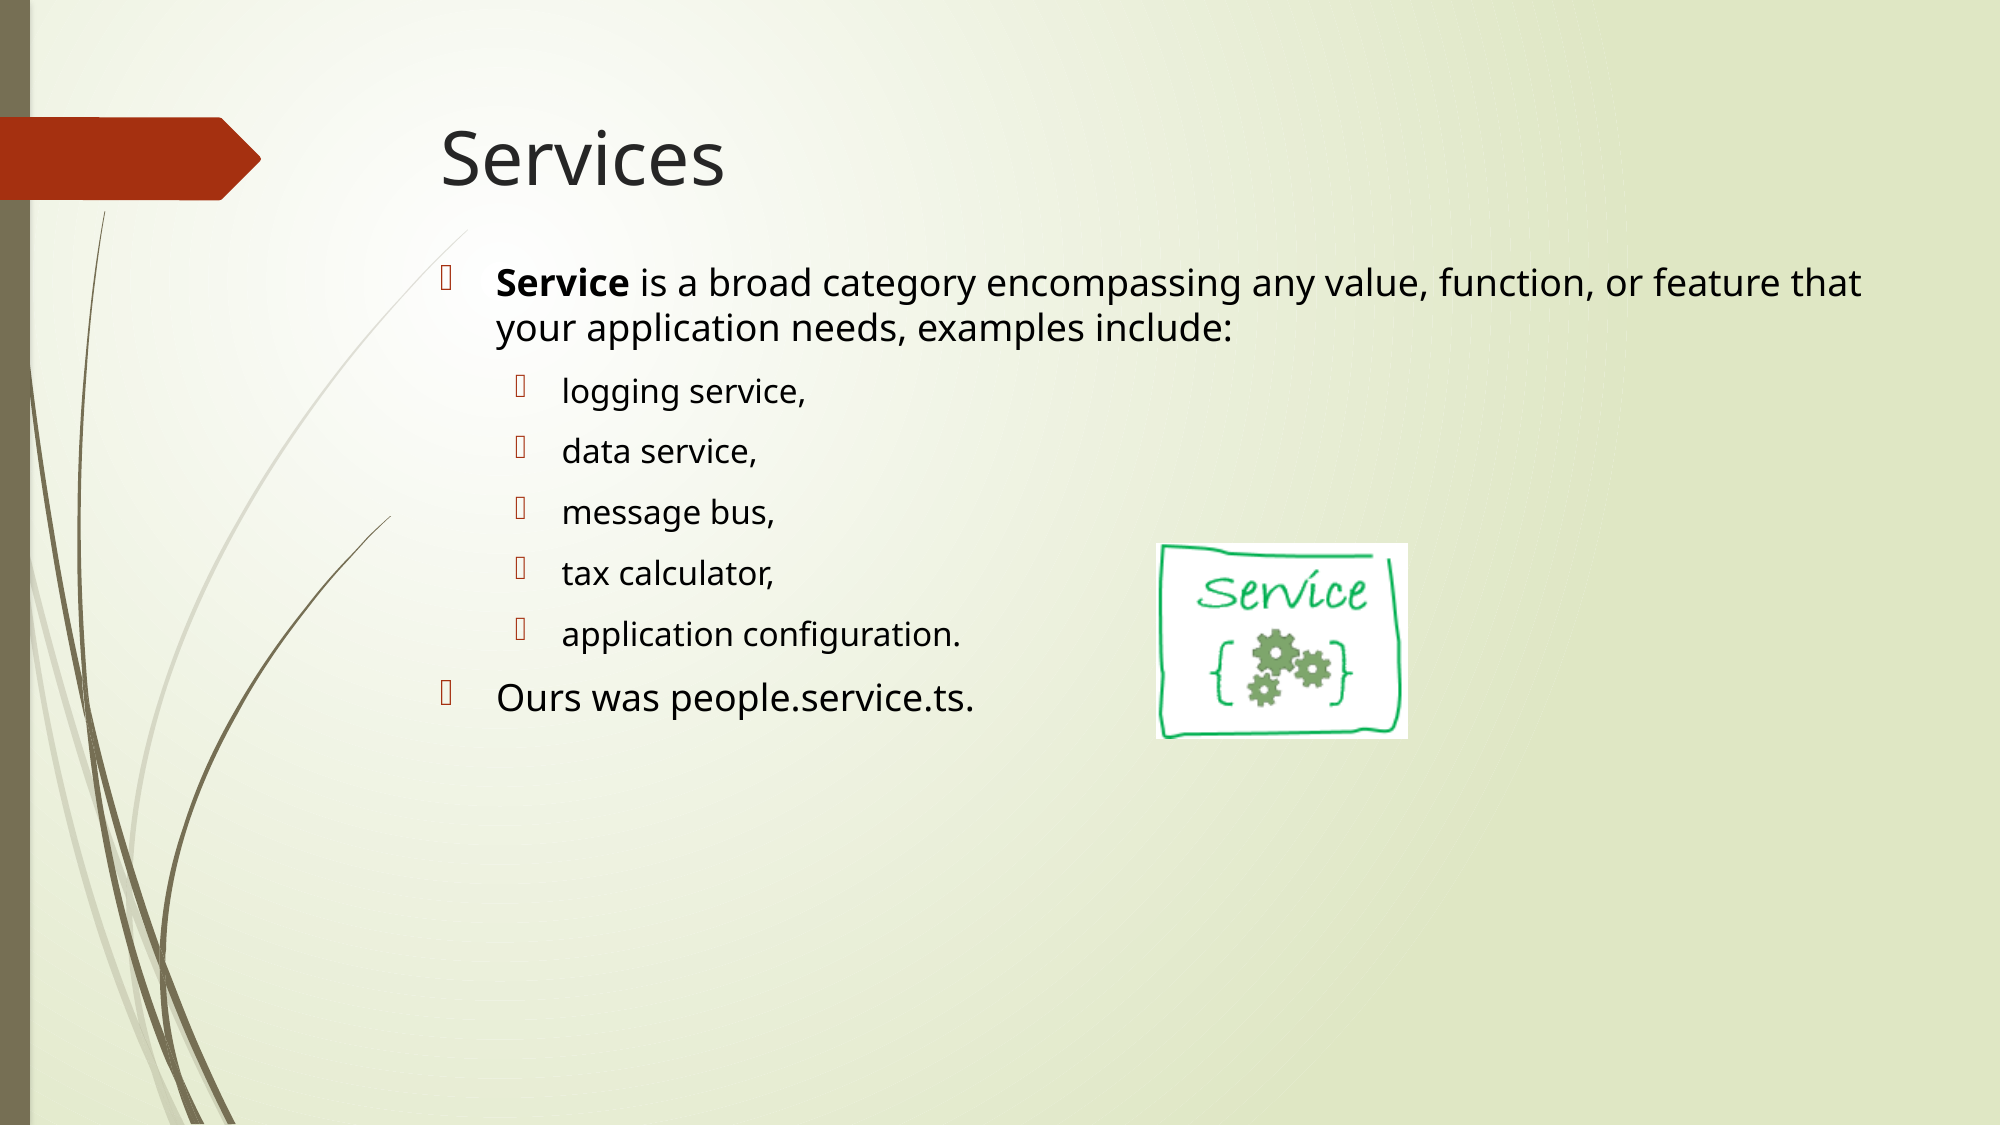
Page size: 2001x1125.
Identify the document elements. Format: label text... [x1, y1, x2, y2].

list Service is a broad category encompassing any value, function, or feature that your application needs, examples include: logging service, data service, message bus, tax calculator, application configuration. Ours was people.service.ts. [424, 251, 1888, 970]
picture [1155, 543, 1408, 739]
title Services [425, 102, 1888, 251]
